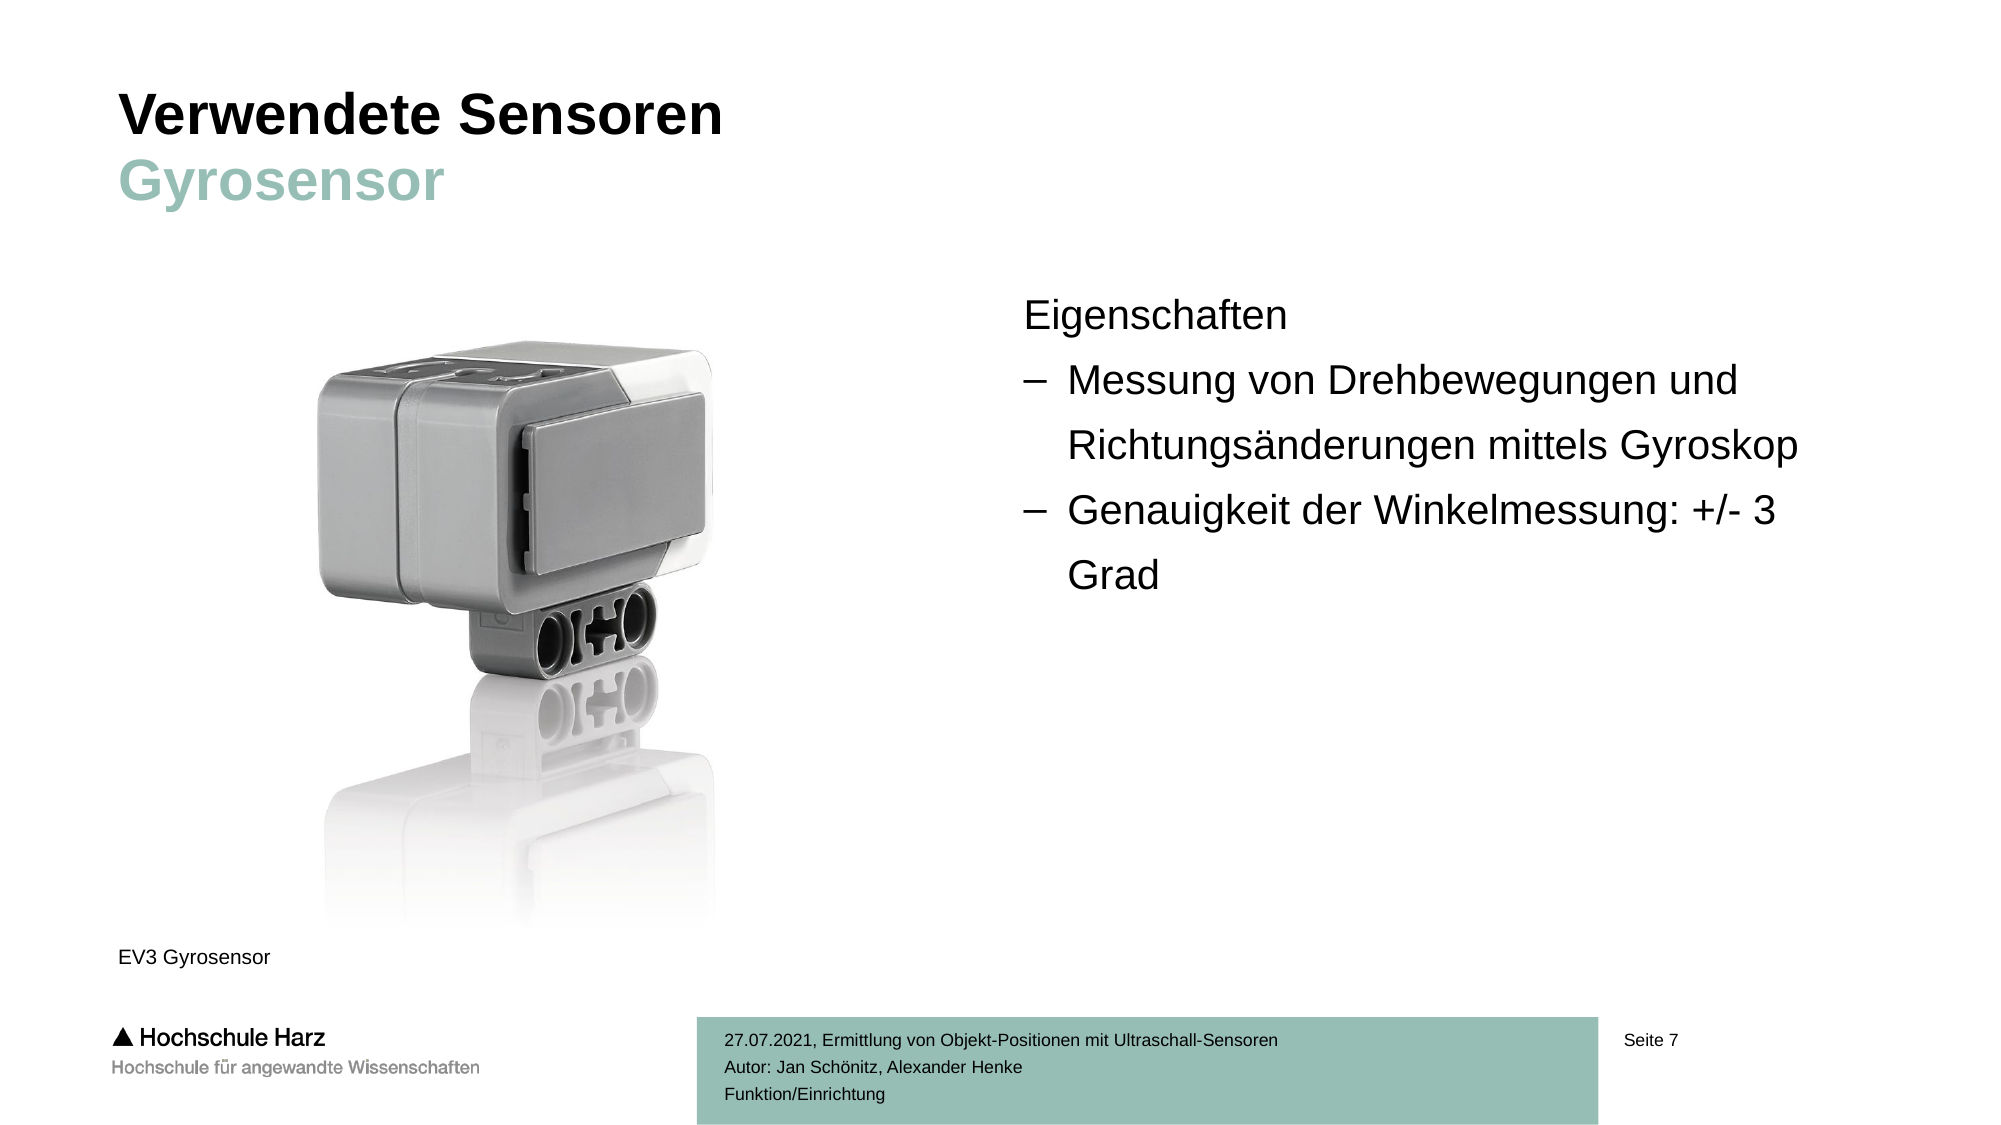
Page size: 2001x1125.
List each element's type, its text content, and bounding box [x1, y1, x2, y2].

list Eigenschaften Messung von Drehbewegungen und Richtungsänderungen mittels Gyroskop Genauigkeit der Winkelmessung: +/- 3 Grad [1023, 273, 1874, 929]
picture [117, 290, 977, 929]
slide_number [724, 1028, 1575, 1053]
title Verwendete Sensoren Gyrosensor [118, 80, 1874, 238]
list EV3 Gyrosensor [118, 937, 977, 988]
footer Autor: Jan Schönitz, Alexander Henke [724, 1055, 1575, 1079]
